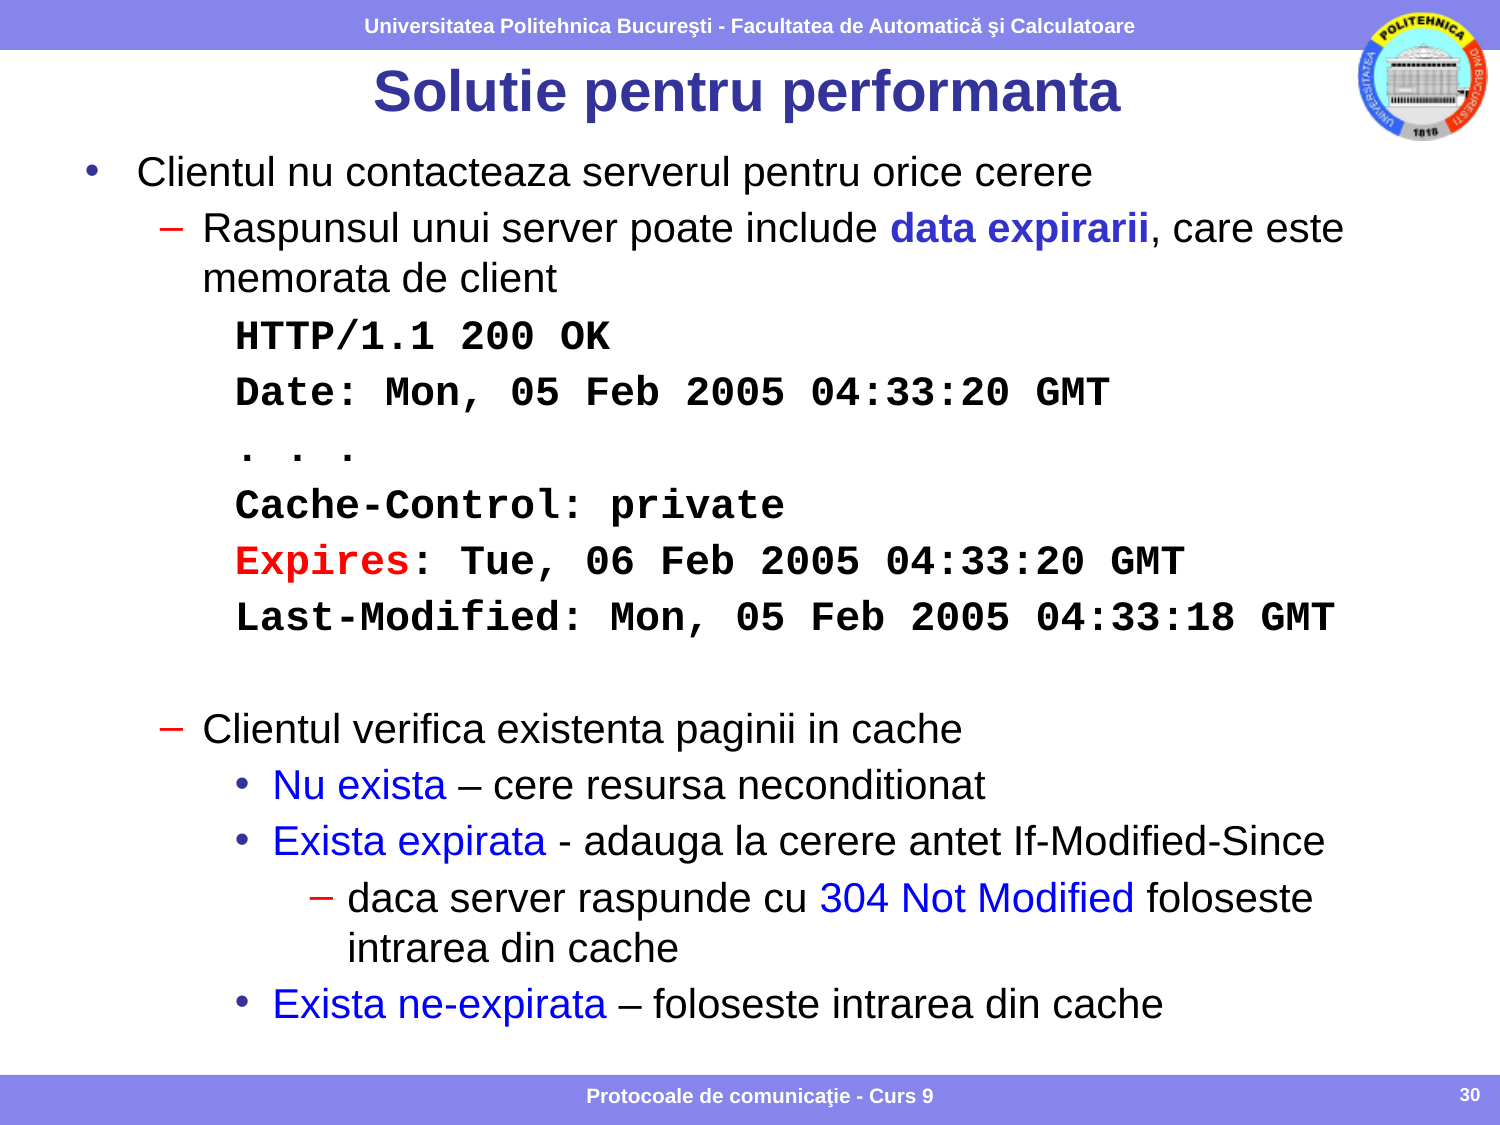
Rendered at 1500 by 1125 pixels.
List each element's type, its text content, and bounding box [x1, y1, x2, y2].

title Solutie pentru performanta [62, 42, 1433, 134]
picture [1357, 12, 1488, 141]
footer Protocoale de comunicaţie - Curs 9 [387, 1074, 1134, 1121]
list Clientul nu contacteaza serverul pentru orice cerere Raspunsul unui server poate include data expirarii, care este memorata de client HTTP/1.1 200 OK Date: Mon, 05 Feb 2005 04:33:20 GMT . . . Cache-Control: private Expires: Tue, 06 Feb 2005 04:33:20 GMT Last-Modified: Mon, 05 Feb 2005 04:33:18 GMT Clientul verifica existenta paginii in cache Nu exista – cere resursa neconditionat Exista expirata - adauga la cerere antet If-Modified-Since daca server raspunde cu 304 Not Modified foloseste intrarea din cache Exista ne-expirata – foloseste intrarea din cache [70, 137, 1441, 1057]
slide_number 30 [1149, 1074, 1496, 1121]
